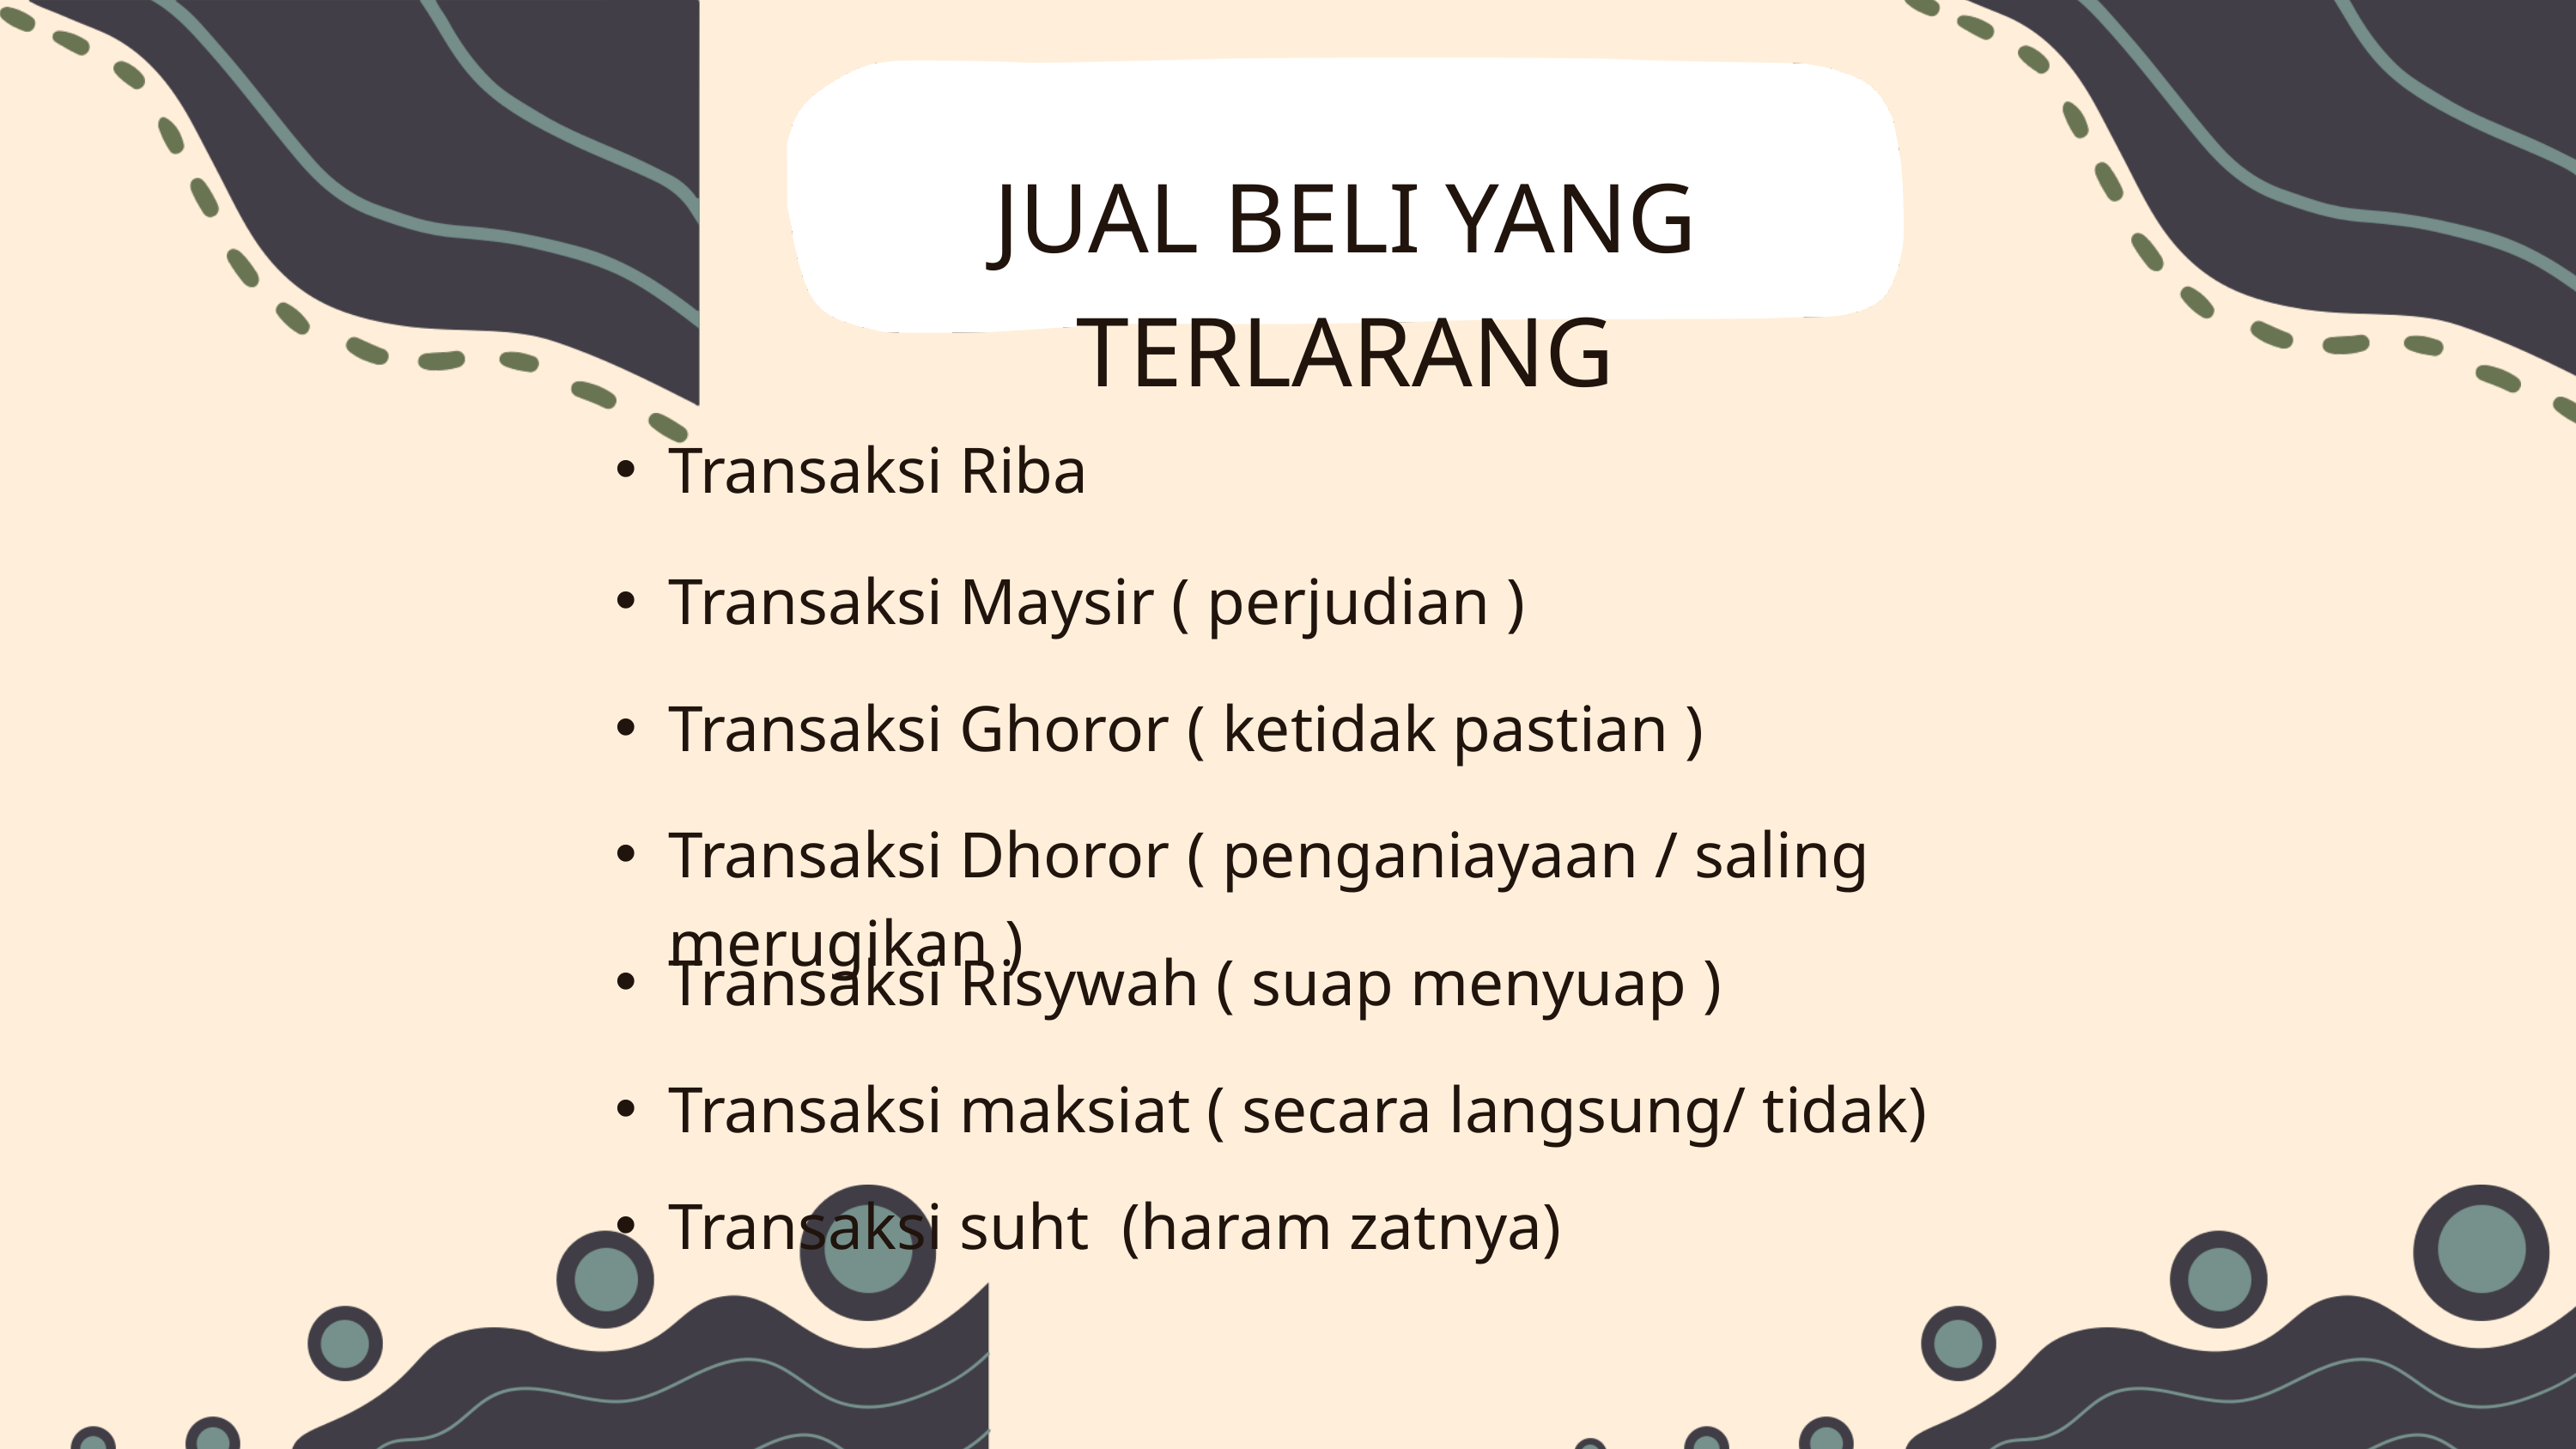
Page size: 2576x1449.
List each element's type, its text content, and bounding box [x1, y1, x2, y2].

text_box [0, 0, 701, 445]
text_box [1904, 0, 2576, 429]
text_box Transaksi Maysir ( perjudian ) [562, 549, 2014, 637]
text_box [0, 1185, 992, 1449]
text_box Transaksi Dhoror ( penganiayaan / saling merugikan ) [562, 803, 2014, 930]
text_box [787, 58, 1905, 334]
text_box Transaksi Riba [562, 417, 2014, 506]
text_box Transaksi suht (haram zatnya) [562, 1174, 2014, 1263]
text_box JUAL BELI YANG TERLARANG [835, 138, 1856, 406]
text_box Transaksi Ghoror ( ketidak pastian ) [562, 676, 2014, 764]
text_box Transaksi maksiat ( secara langsung/ tidak) [562, 1057, 2014, 1145]
text_box Transaksi Risywah ( suap menyuap ) [562, 930, 2014, 1018]
text_box [1574, 1185, 2576, 1449]
